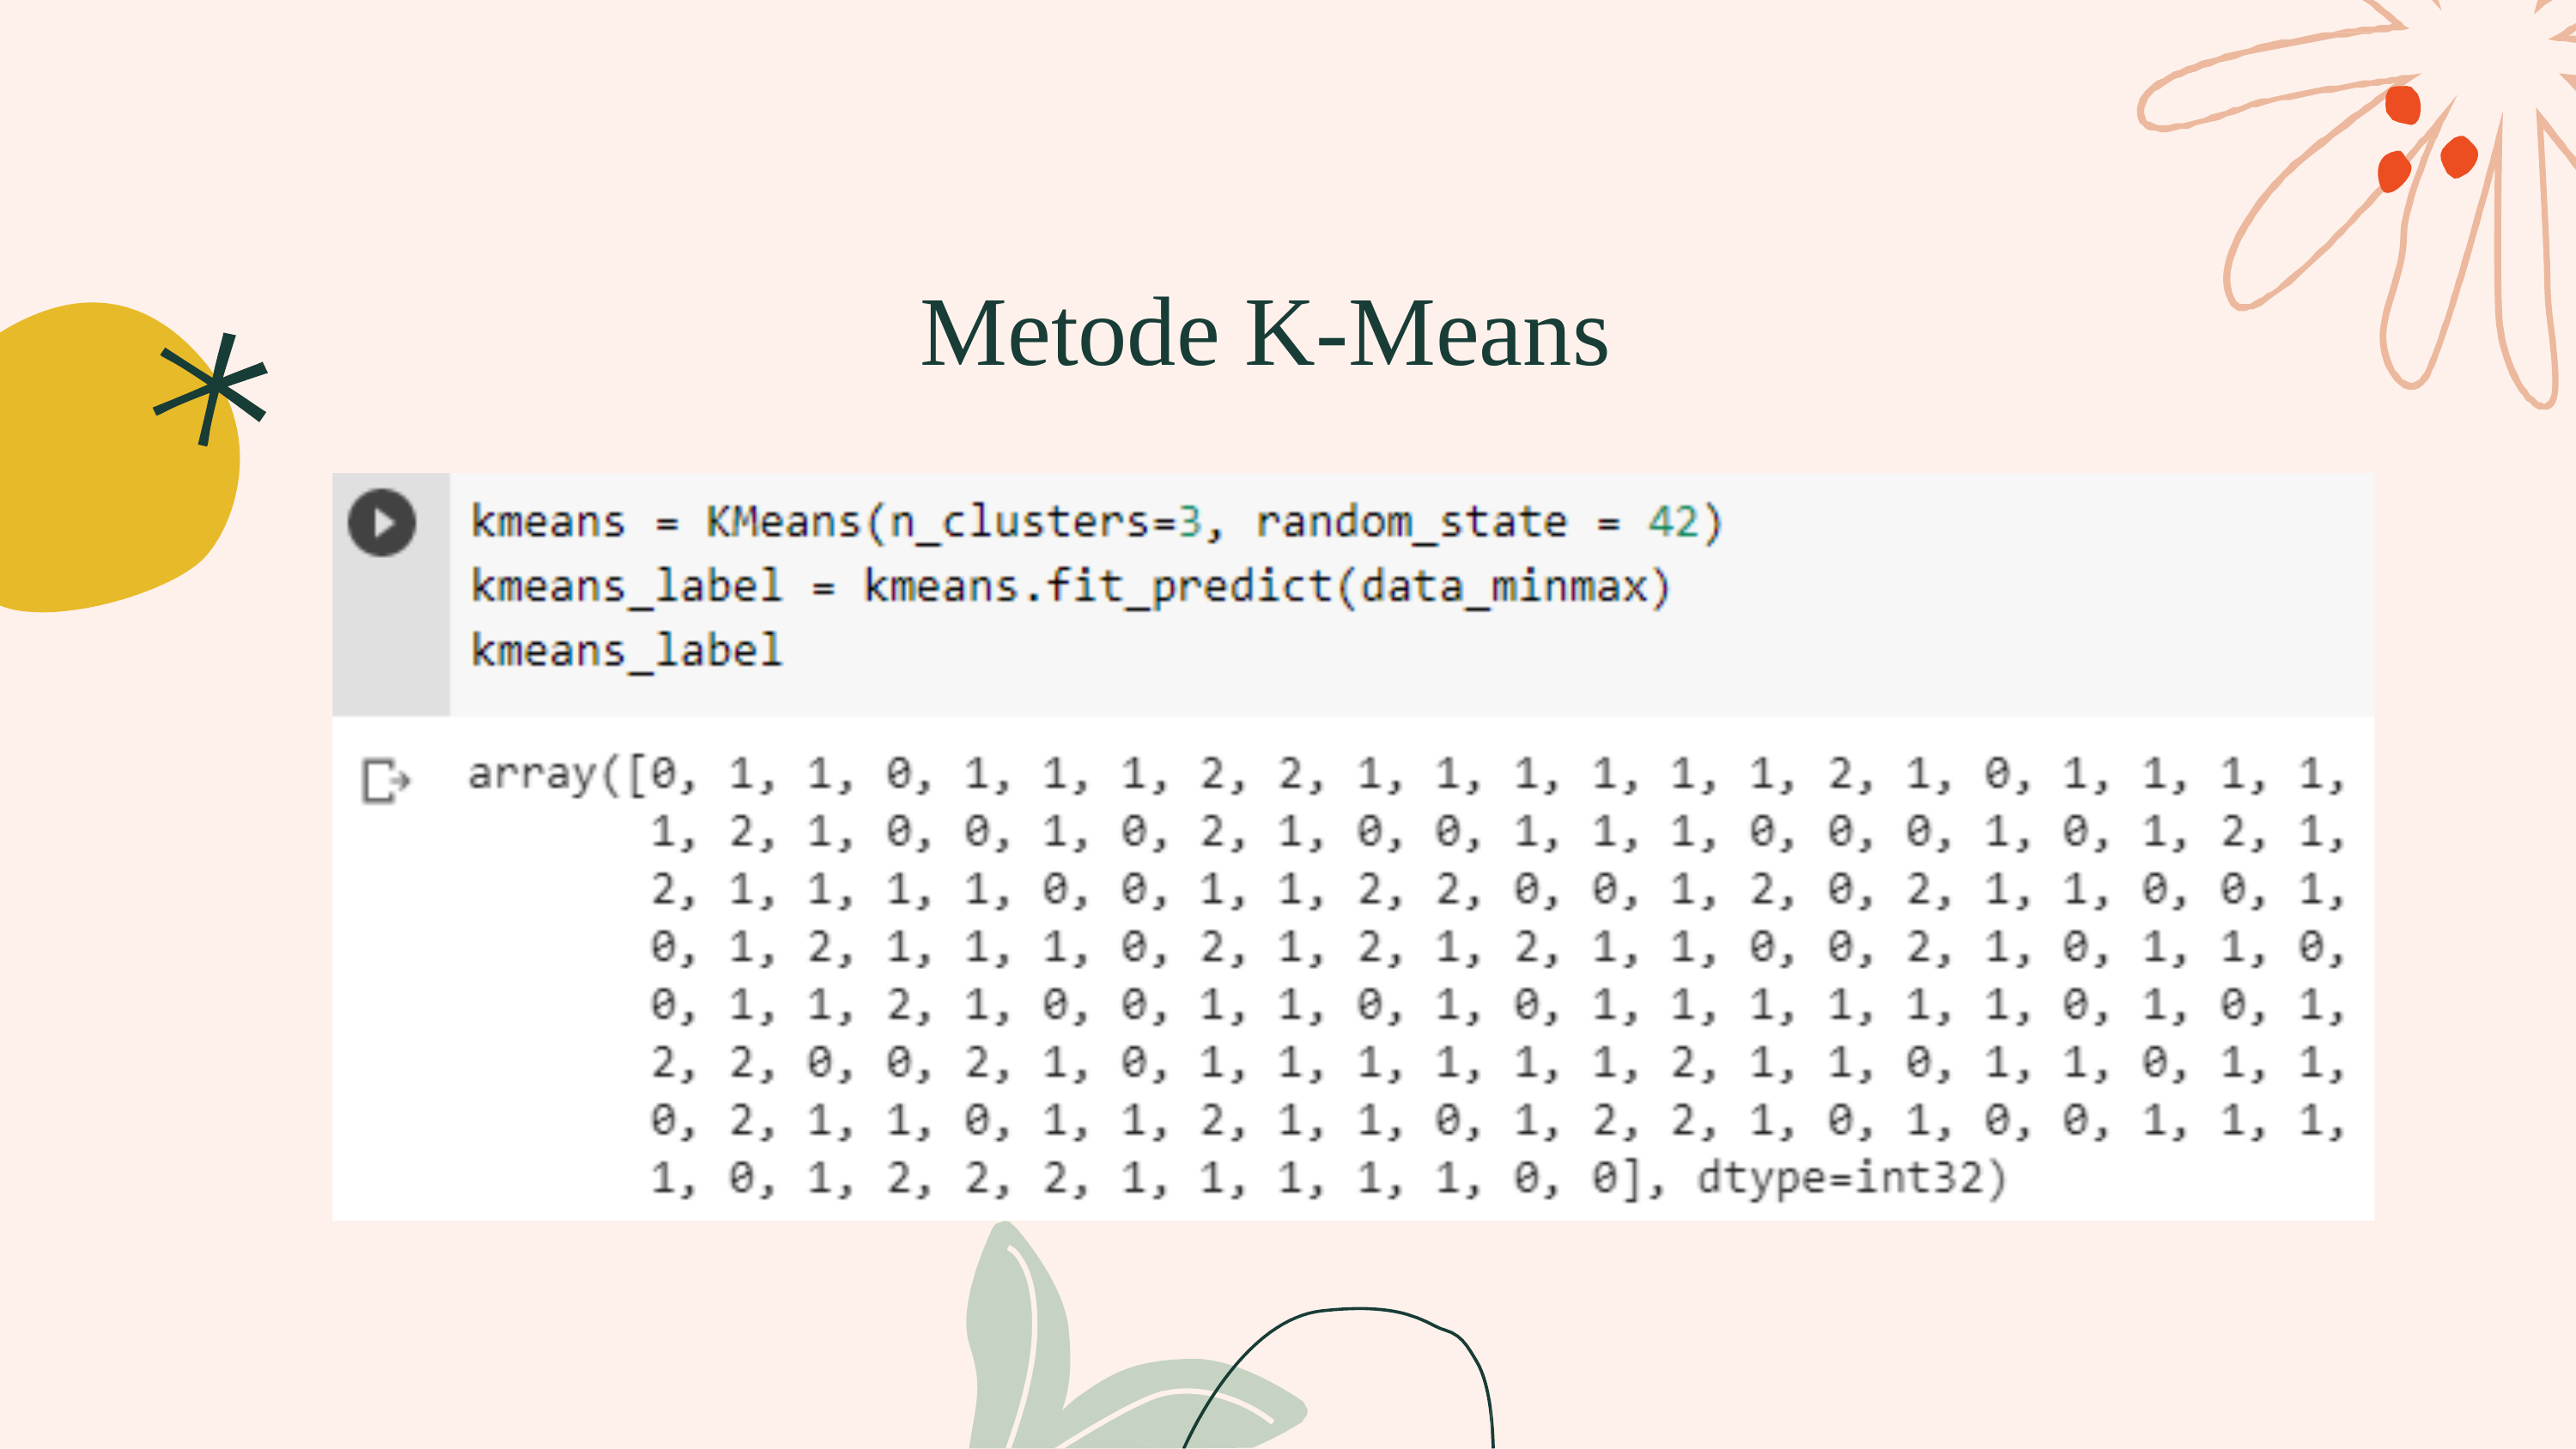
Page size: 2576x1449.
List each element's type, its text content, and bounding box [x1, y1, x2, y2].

title Metode K-Means [918, 265, 1658, 470]
text_box [152, 332, 268, 447]
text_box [332, 473, 2375, 1449]
text_box [0, 302, 240, 613]
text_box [2136, 0, 2576, 410]
